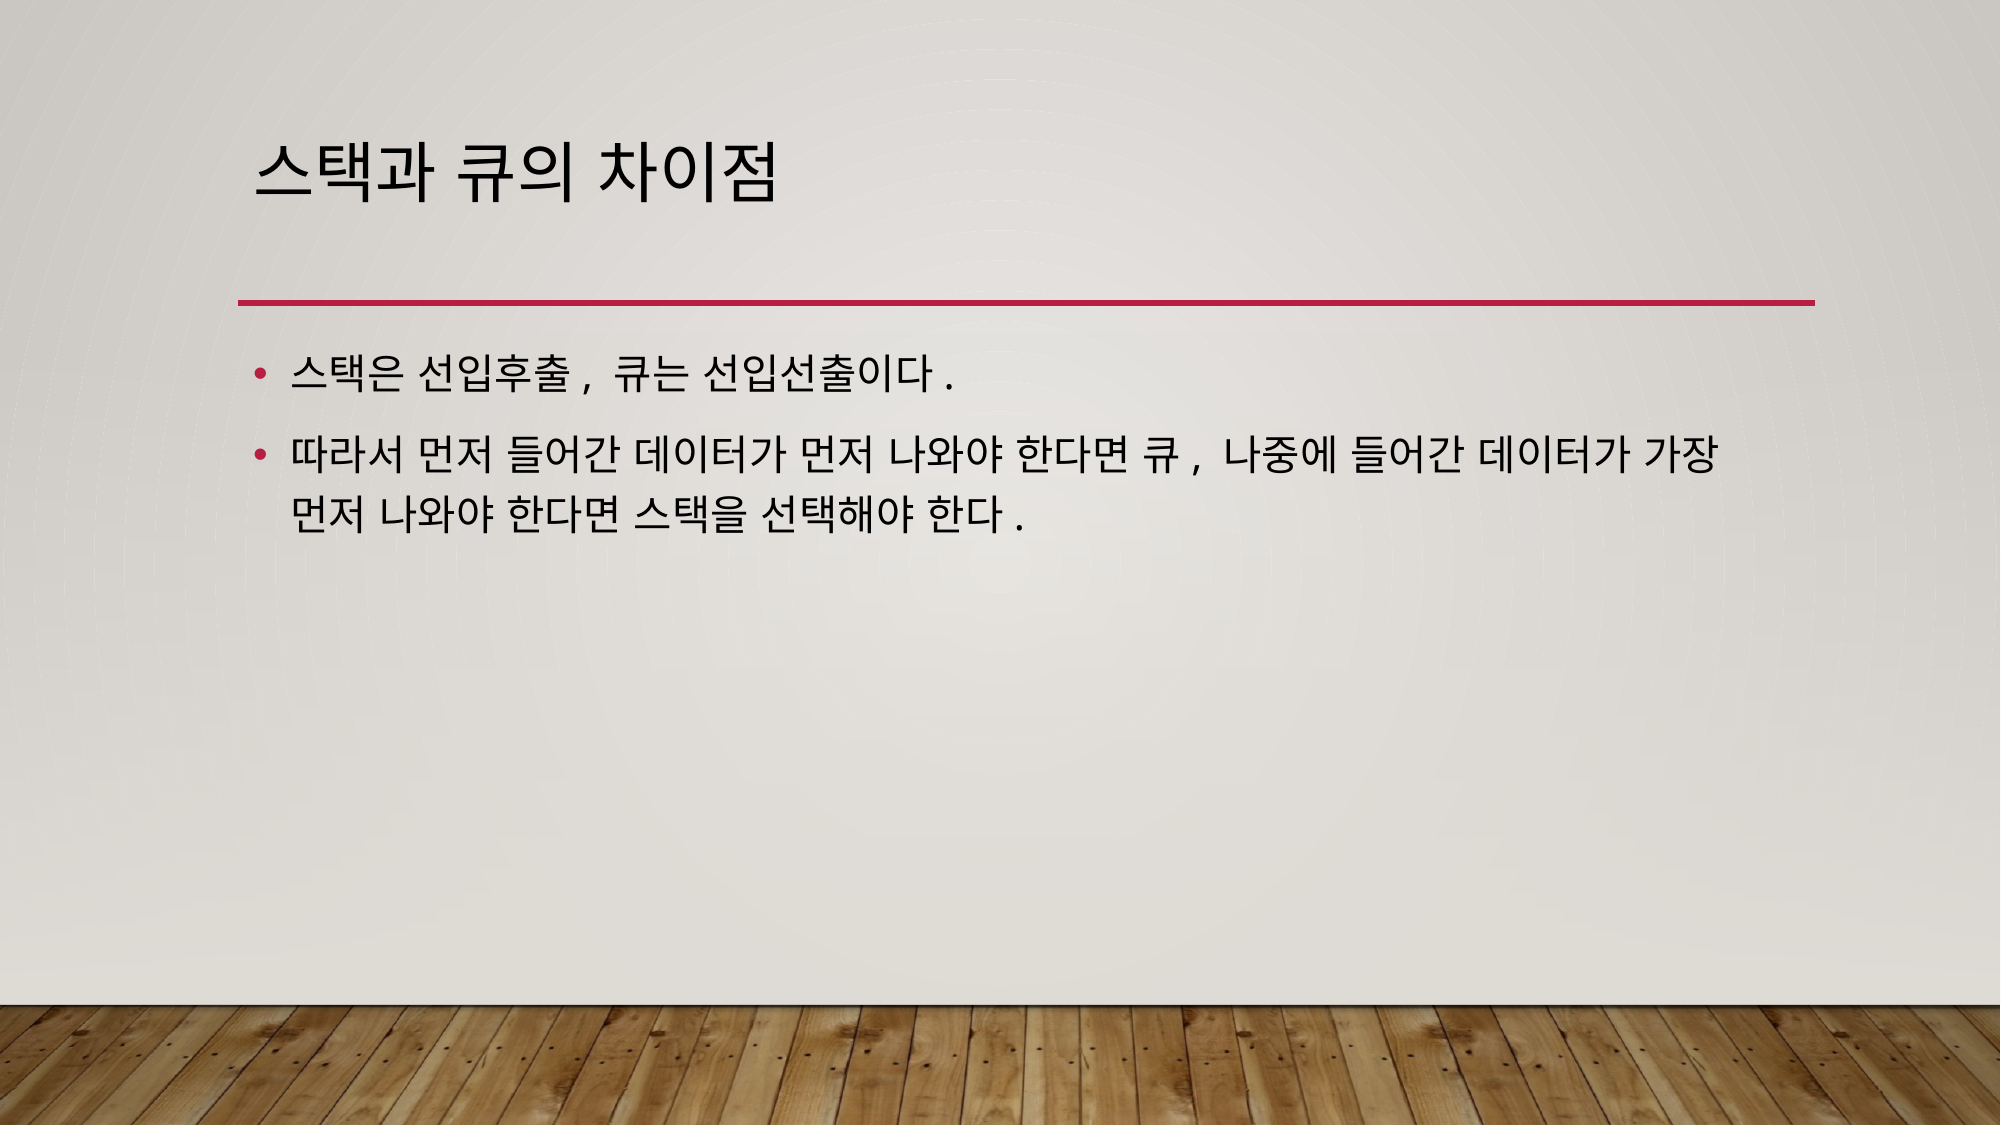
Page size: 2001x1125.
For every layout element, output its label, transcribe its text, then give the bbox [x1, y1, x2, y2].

picture [0, 1005, 2000, 1125]
title 스택과 큐의 차이점 [238, 131, 1814, 305]
list 스택은 선입후출, 큐는 선입선출이다. 따라서 먼저 들어간 데이터가 먼저 나와야 한다면 큐, 나중에 들어간 데이터가 가장 먼저 나와야 한다면 스택을 선택해야 한다. [238, 330, 1814, 897]
